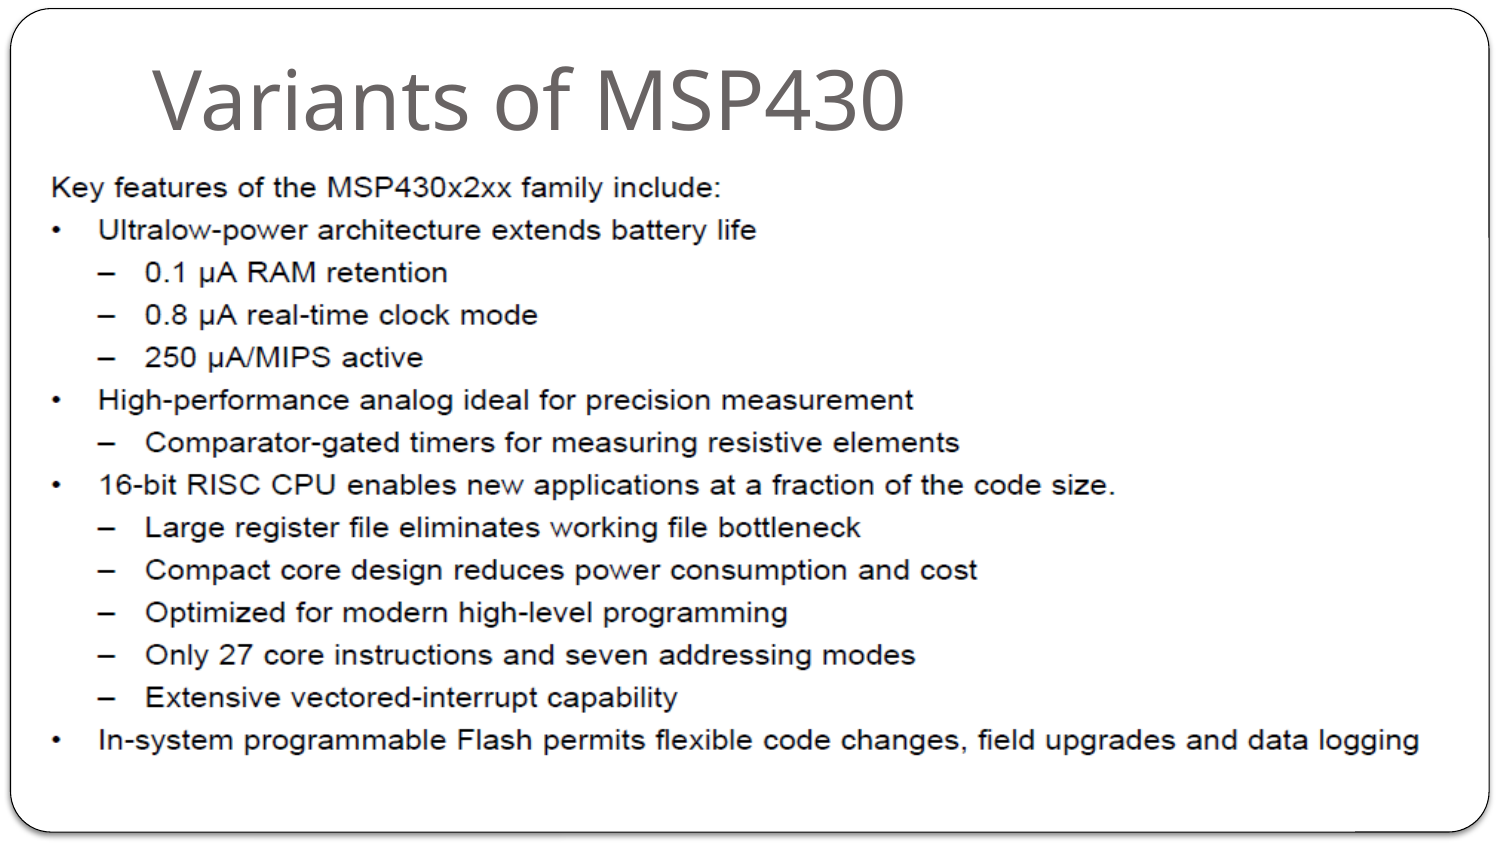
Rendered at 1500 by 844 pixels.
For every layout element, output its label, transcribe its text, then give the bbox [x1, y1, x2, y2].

title Variants of MSP430 [137, 21, 1413, 157]
picture [37, 159, 1463, 769]
